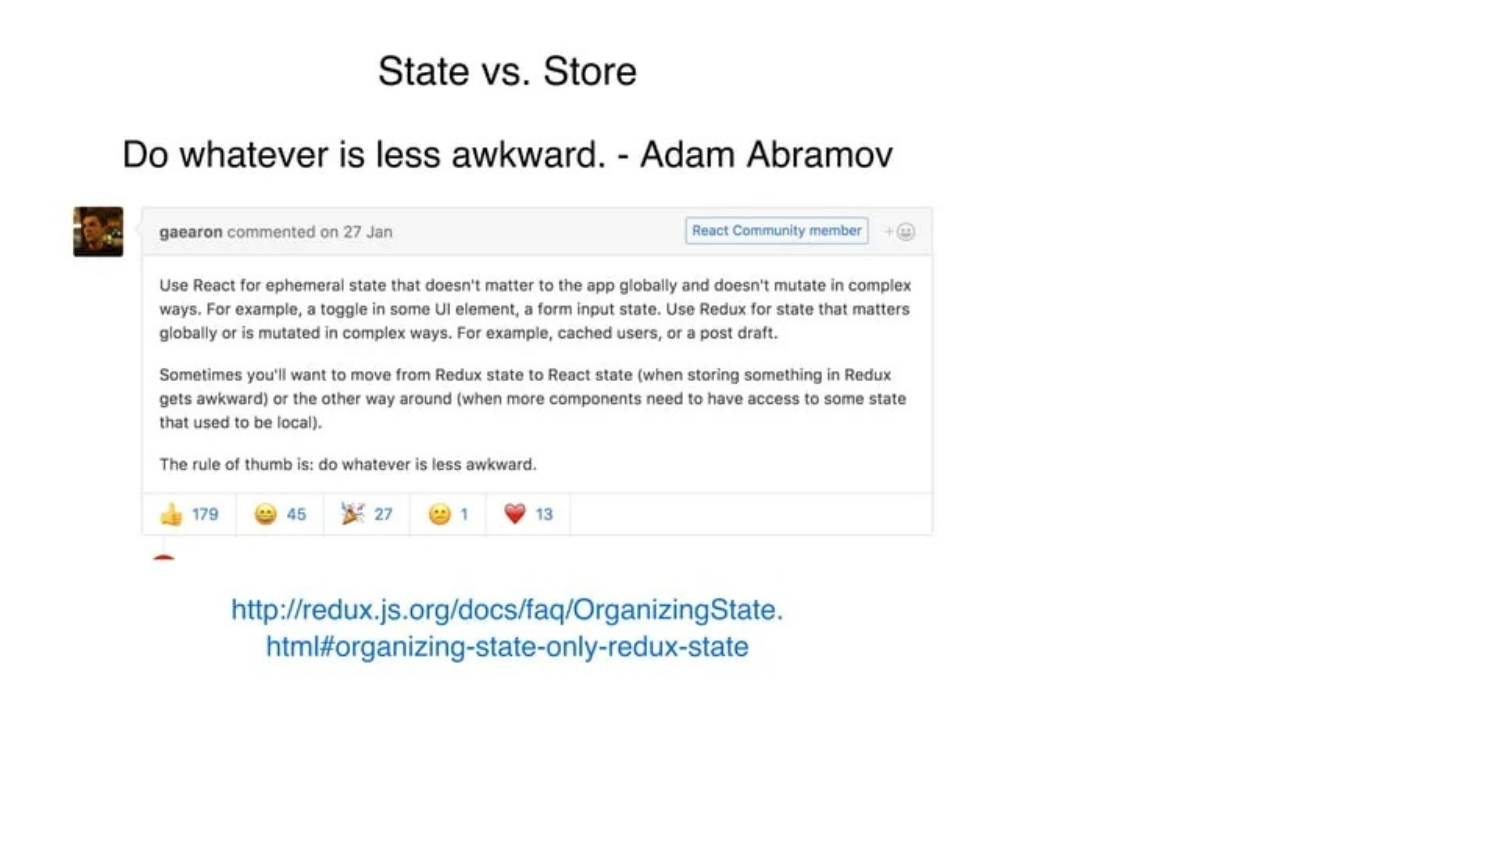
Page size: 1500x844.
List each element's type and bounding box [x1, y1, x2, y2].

picture [0, 0, 997, 727]
